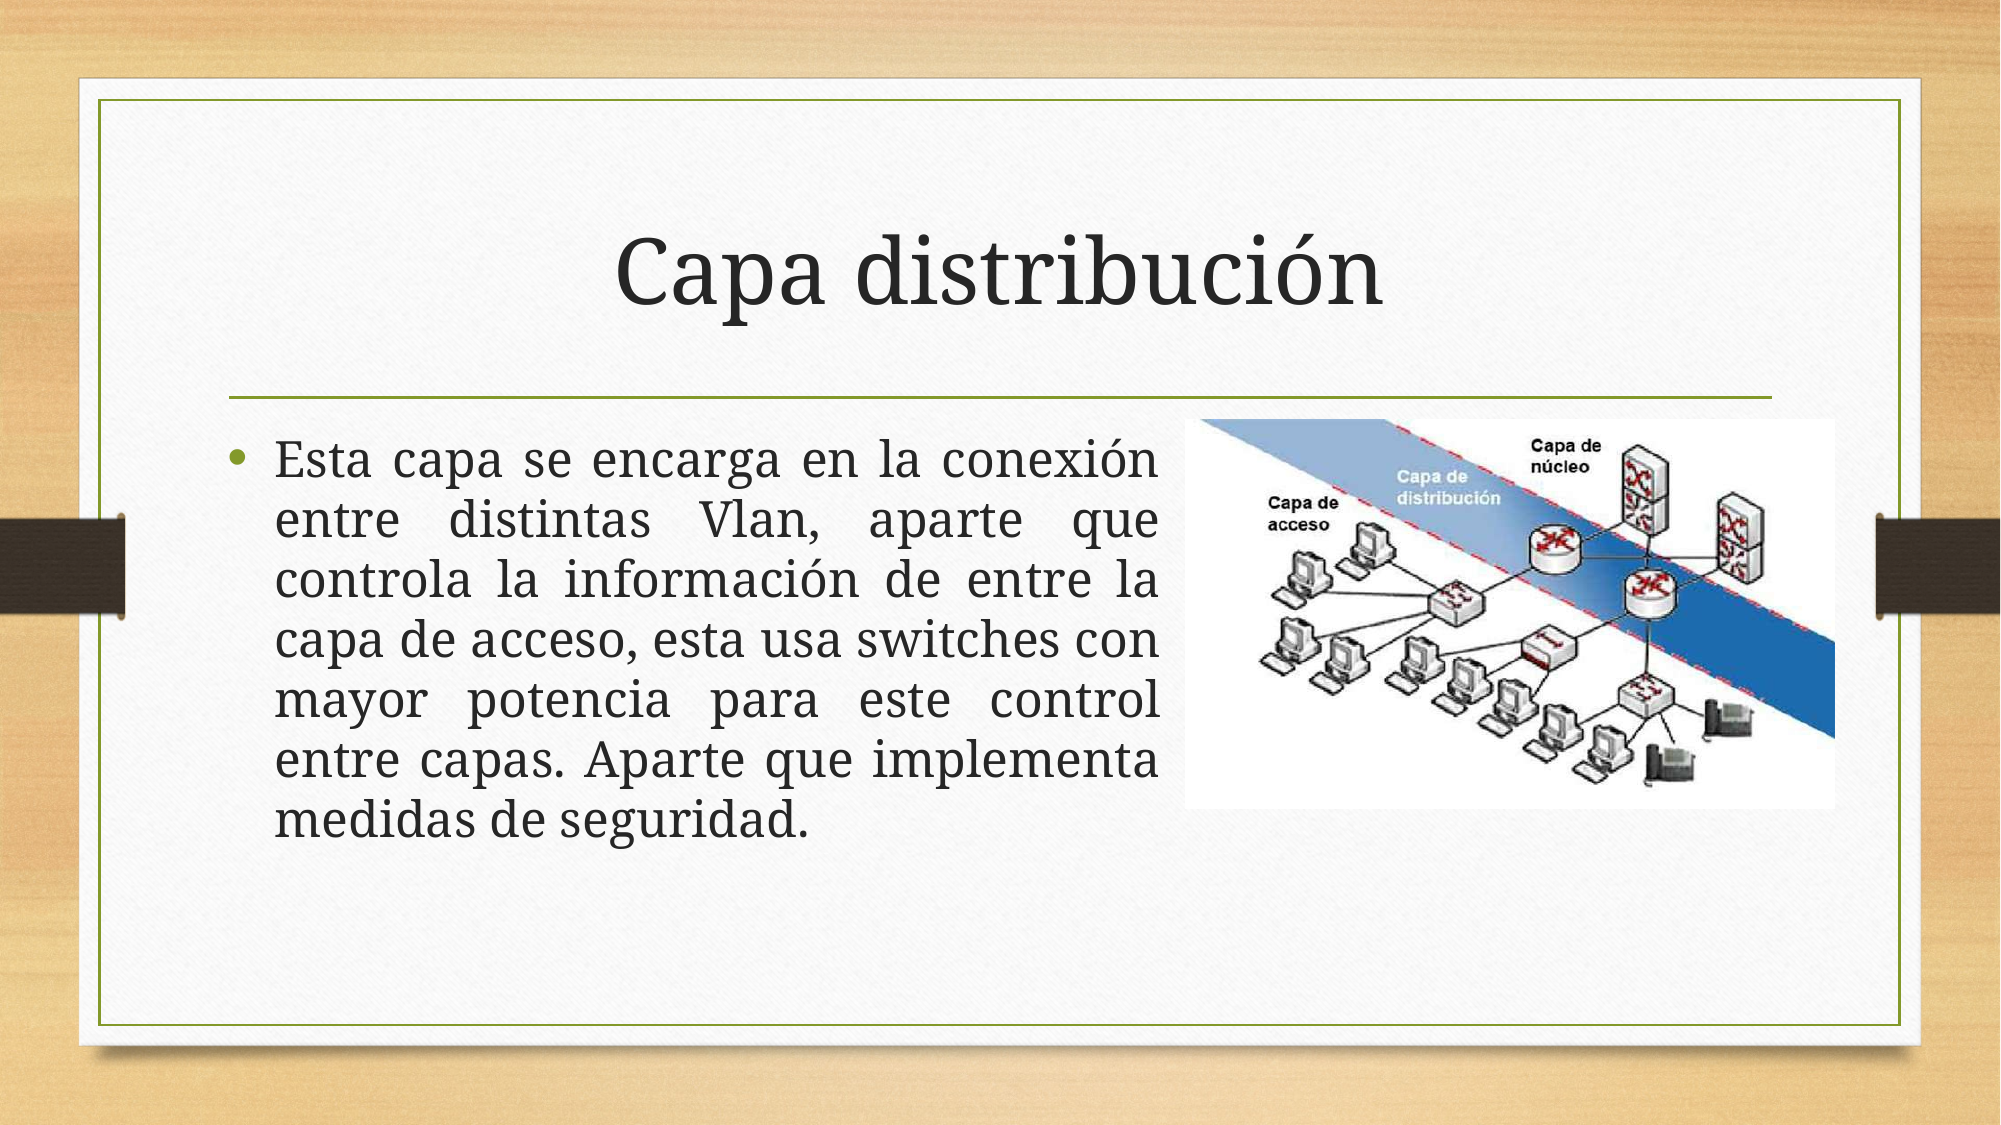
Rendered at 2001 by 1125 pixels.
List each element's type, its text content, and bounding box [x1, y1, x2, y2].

picture [0, 0, 2001, 1125]
title Capa distribución [212, 161, 1788, 375]
list Esta capa se encarga en la conexión entre distintas Vlan, aparte que controla la información de entre la capa de acceso, esta usa switches con mayor potencia para este control entre capas. Aparte que implementa medidas de seguridad. [212, 419, 1176, 964]
